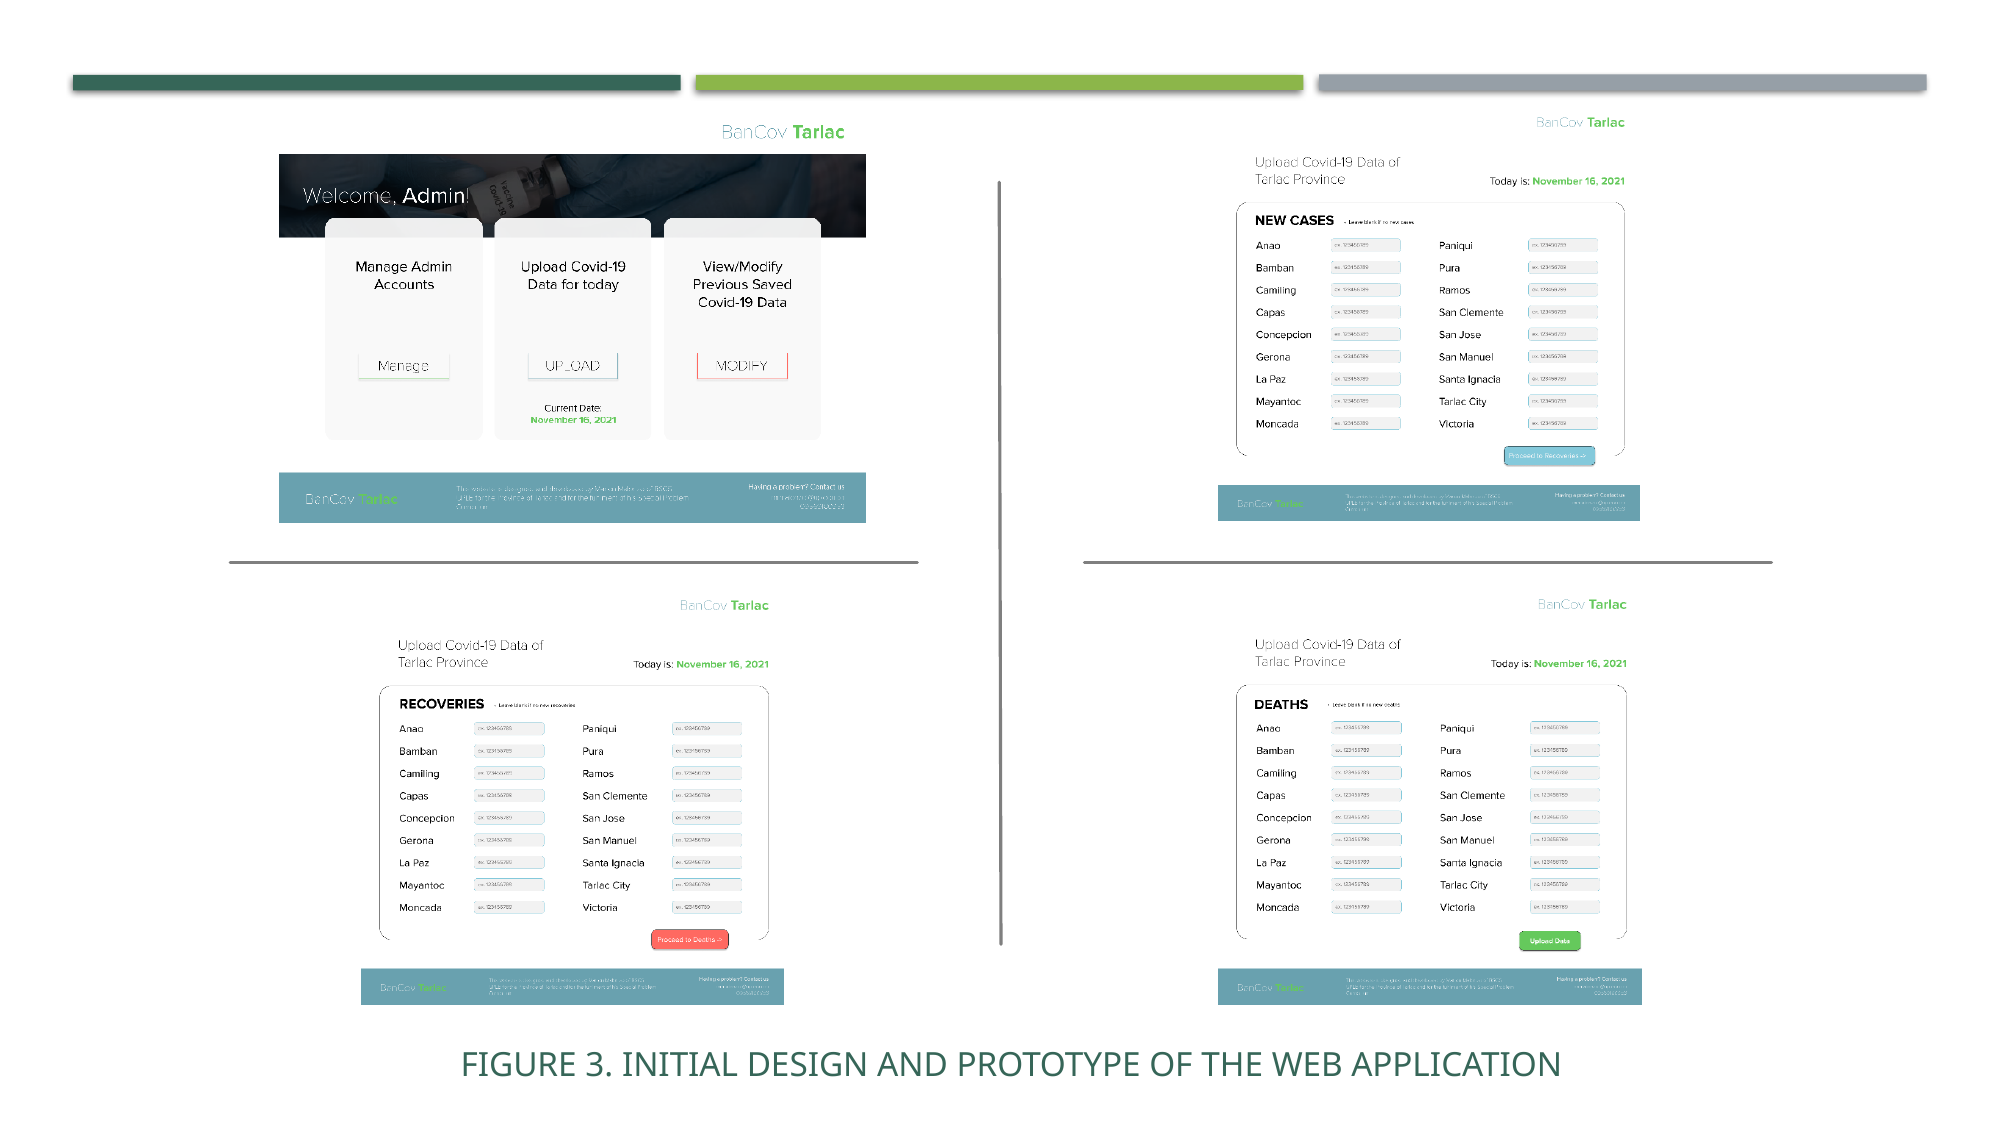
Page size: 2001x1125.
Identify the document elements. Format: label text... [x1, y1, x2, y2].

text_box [998, 181, 1002, 945]
picture [279, 104, 866, 524]
text_box Figure 3. Initial design and prototype of the Web Application [361, 1036, 1663, 1116]
picture [1217, 585, 1642, 1006]
picture [361, 586, 785, 1006]
picture [1217, 103, 1640, 522]
